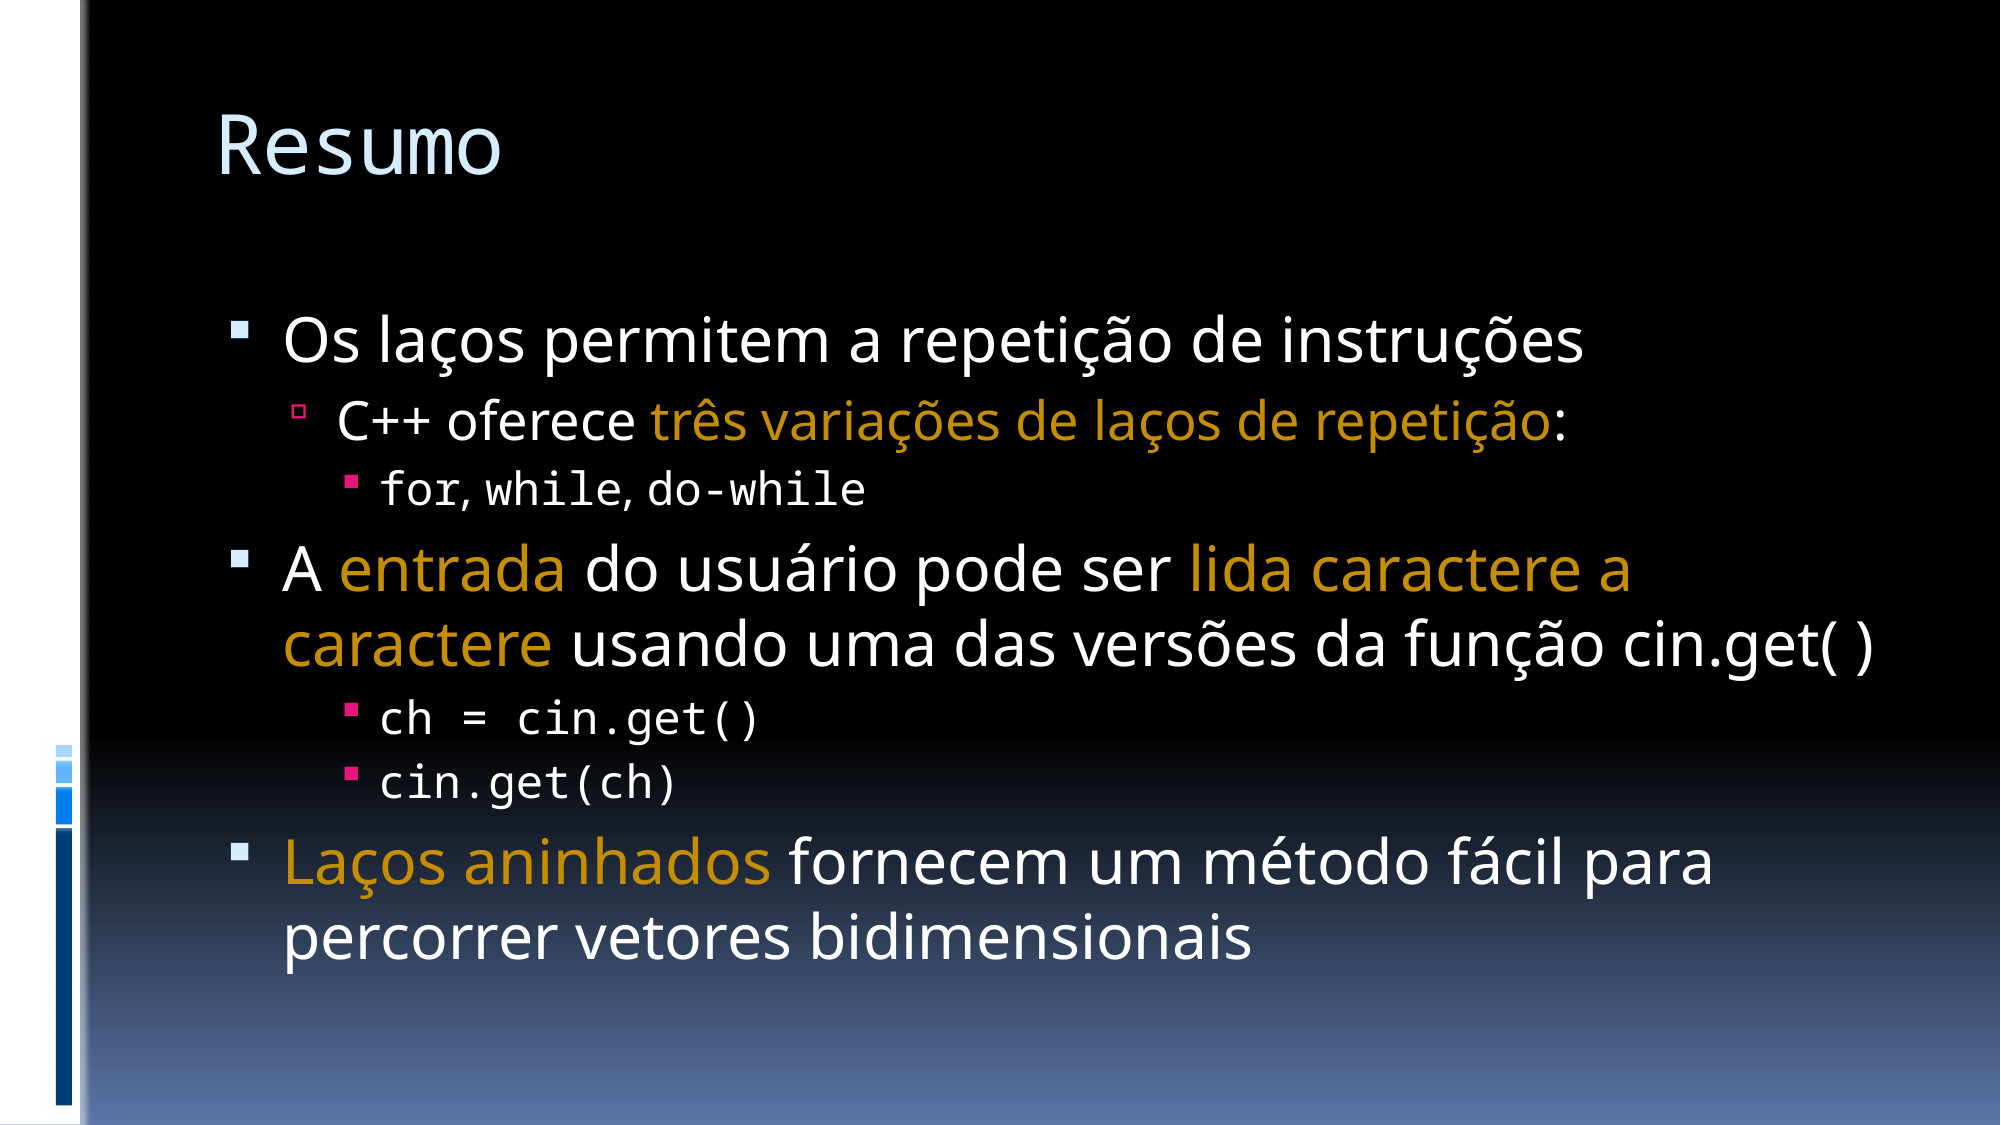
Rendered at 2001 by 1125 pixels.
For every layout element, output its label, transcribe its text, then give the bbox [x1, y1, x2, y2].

list Os laços permitem a repetição de instruções C++ oferece três variações de laços de repetição: for, while, do-while A entrada do usuário pode ser lida caractere a caractere usando uma das versões da função cin.get( ) ch = cin.get() cin.get(ch) Laços aninhados fornecem um método fácil para percorrer vetores bidimensionais [200, 292, 1900, 1043]
title Resumo [200, 83, 1900, 234]
